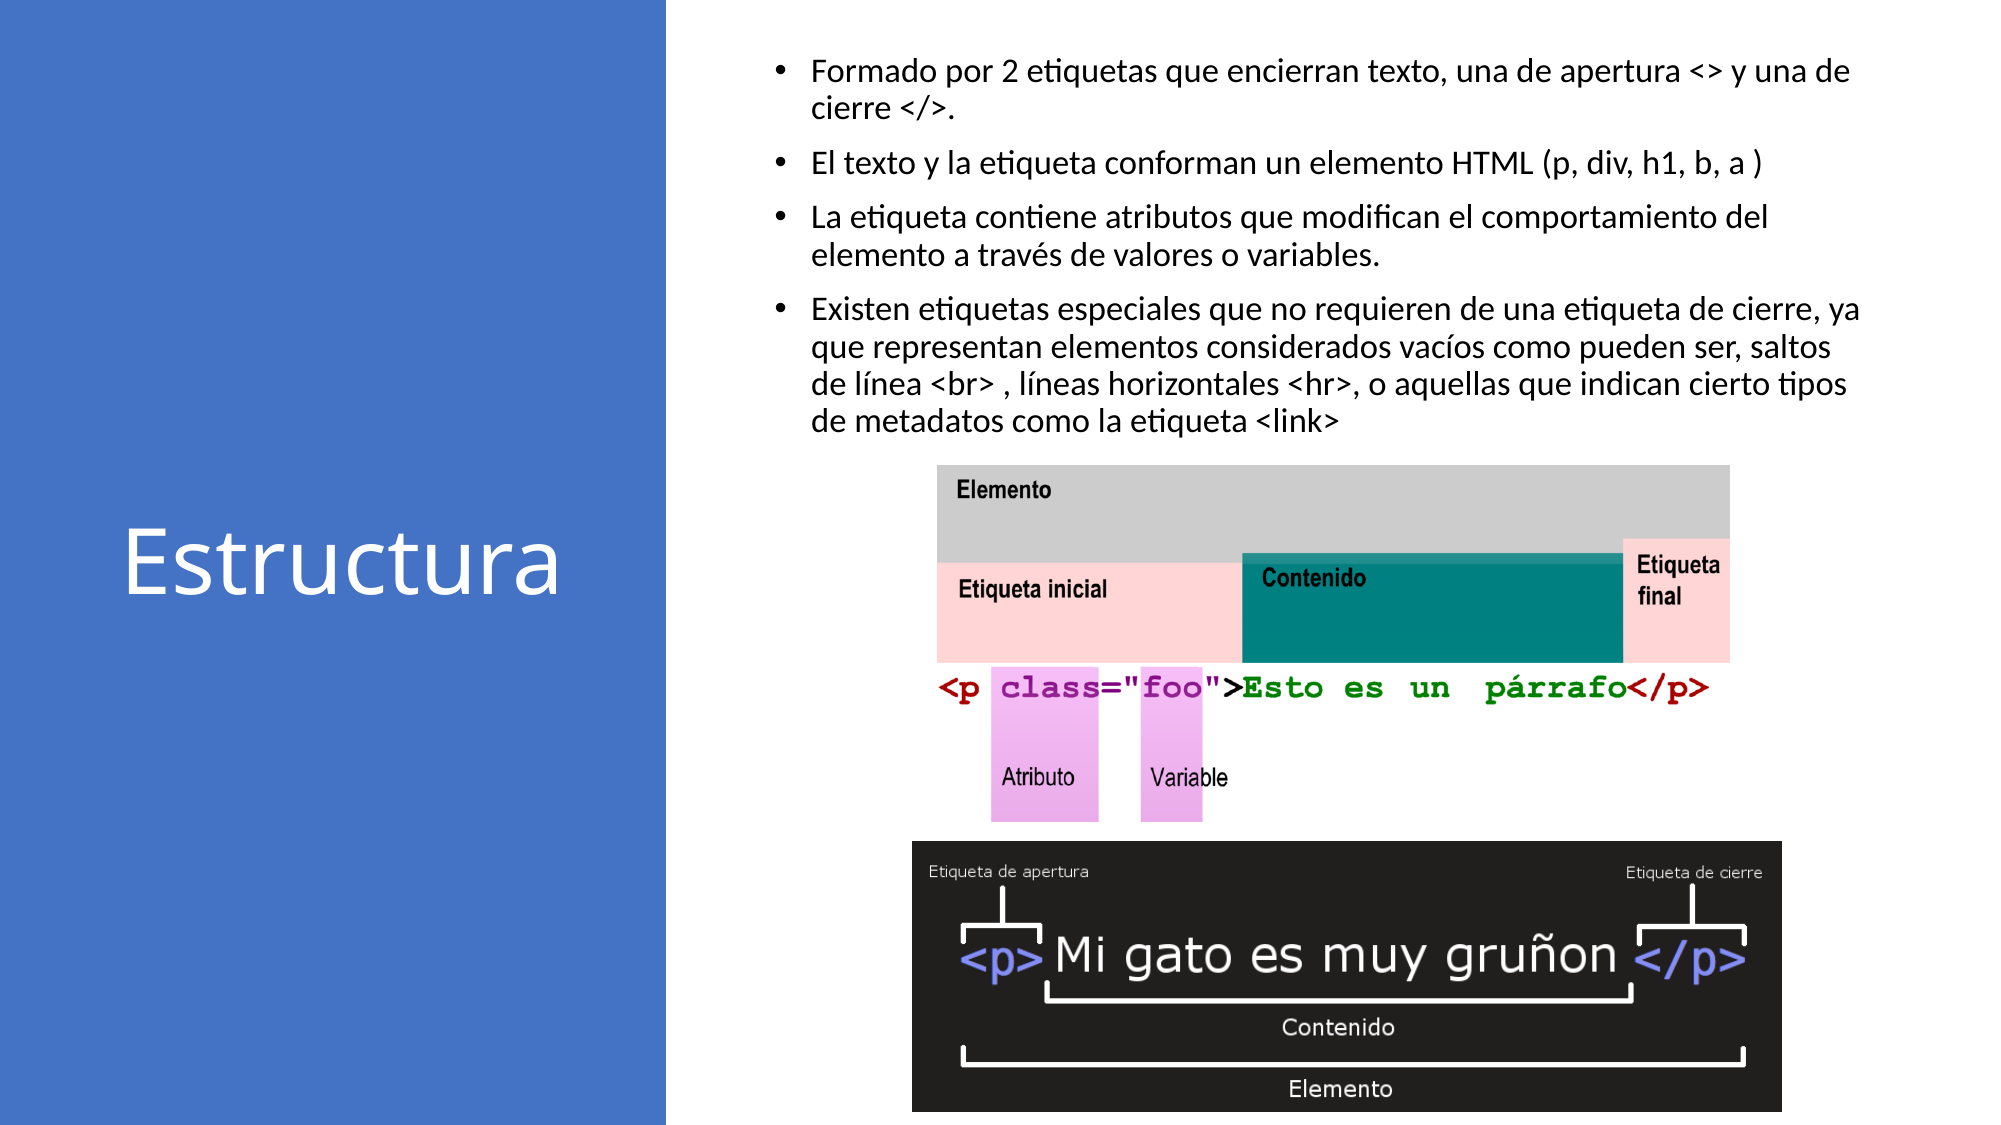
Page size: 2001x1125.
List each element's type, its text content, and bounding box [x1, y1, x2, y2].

list Formado por 2 etiquetas que encierran texto, una de apertura <> y una de cierre </>. El texto y la etiqueta conforman un elemento HTML (p, div, h1, b, a ) La etiqueta contiene atributos que modifican el comportamiento del elemento a través de valores o variables. Existen etiquetas especiales que no requieren de una etiqueta de cierre, ya que representan elementos considerados vacíos como pueden ser, saltos de línea <br> , líneas horizontales <hr>, o aquellas que indican cierto tipos de metadatos como la etiqueta <link> [759, 42, 1884, 451]
title Estructura [105, 104, 614, 1026]
text_box [0, 0, 667, 1125]
picture [912, 841, 1782, 1112]
picture [937, 464, 1730, 822]
